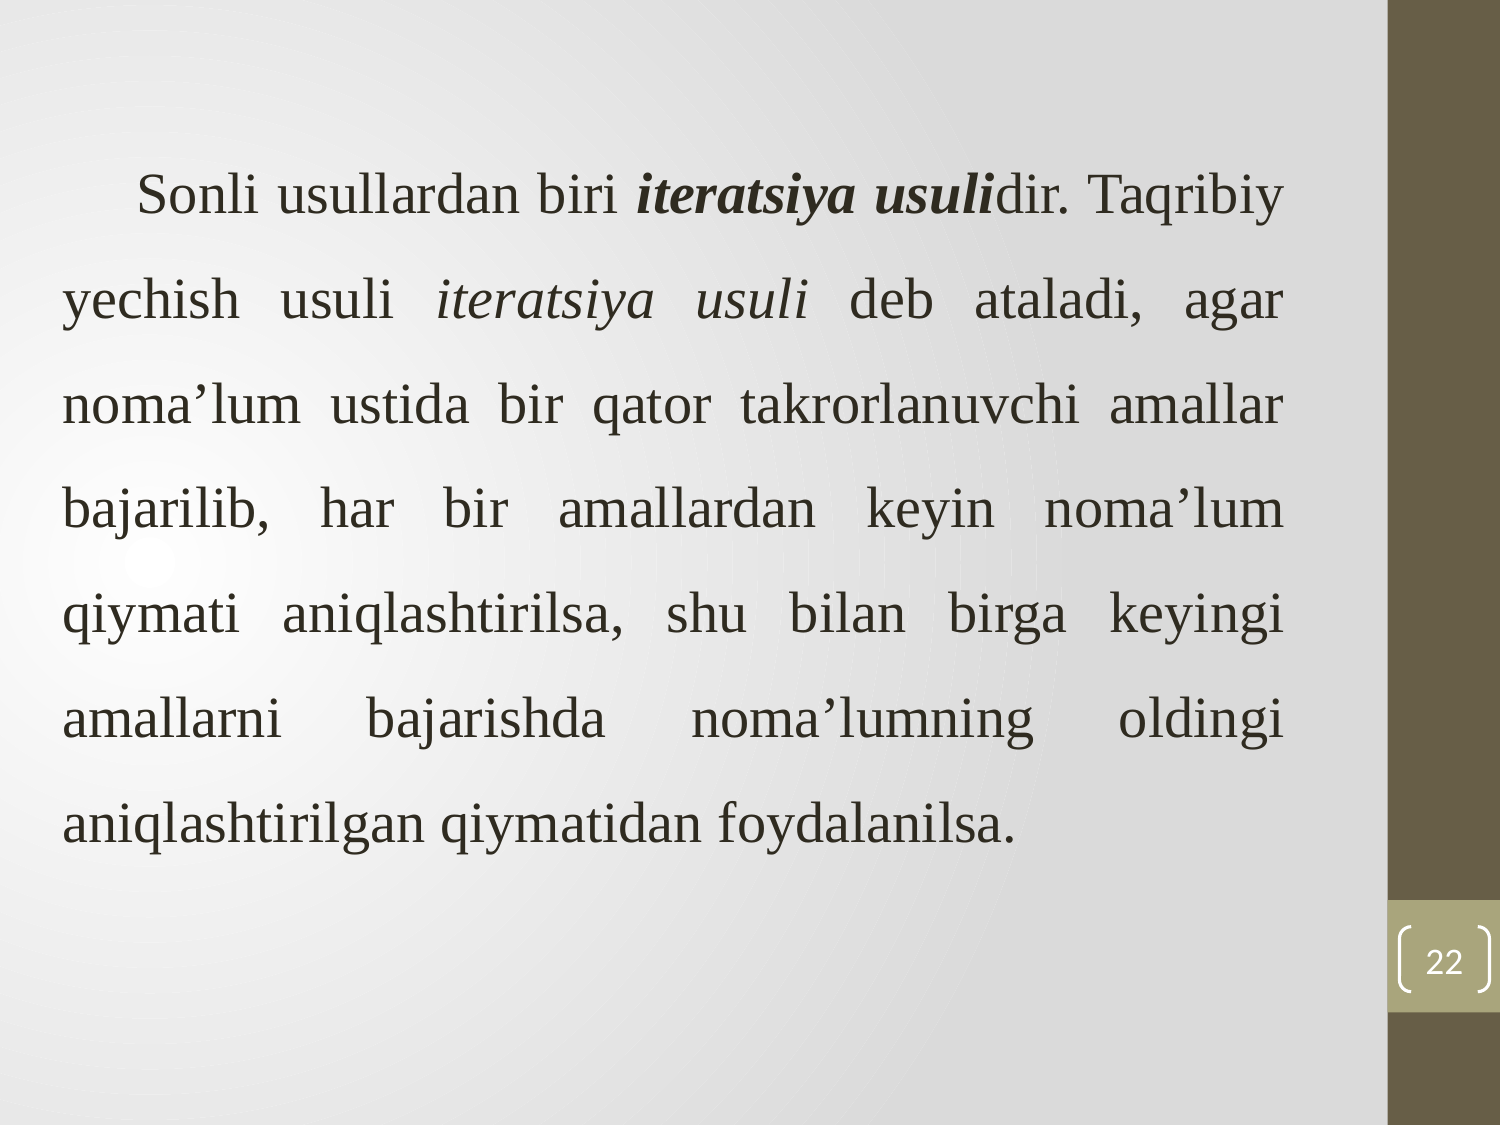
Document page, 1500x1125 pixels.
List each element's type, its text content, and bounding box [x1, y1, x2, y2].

text_box Sonli usullardan biri iteratsiya usulidir. Taqribiy yechish usuli iteratsiya usuli deb ataladi, agar noma’lum ustida bir qator takrorlanuvchi amallar bajarilib, har bir amallardan keyin noma’lum qiymati aniqlashtirilsa, shu bilan birga keyingi amallarni bajarishda noma’lumning oldingi aniqlashtirilgan qiymatidan foydalanilsa. [0, 112, 1311, 862]
slide_number 22 [1397, 925, 1492, 994]
